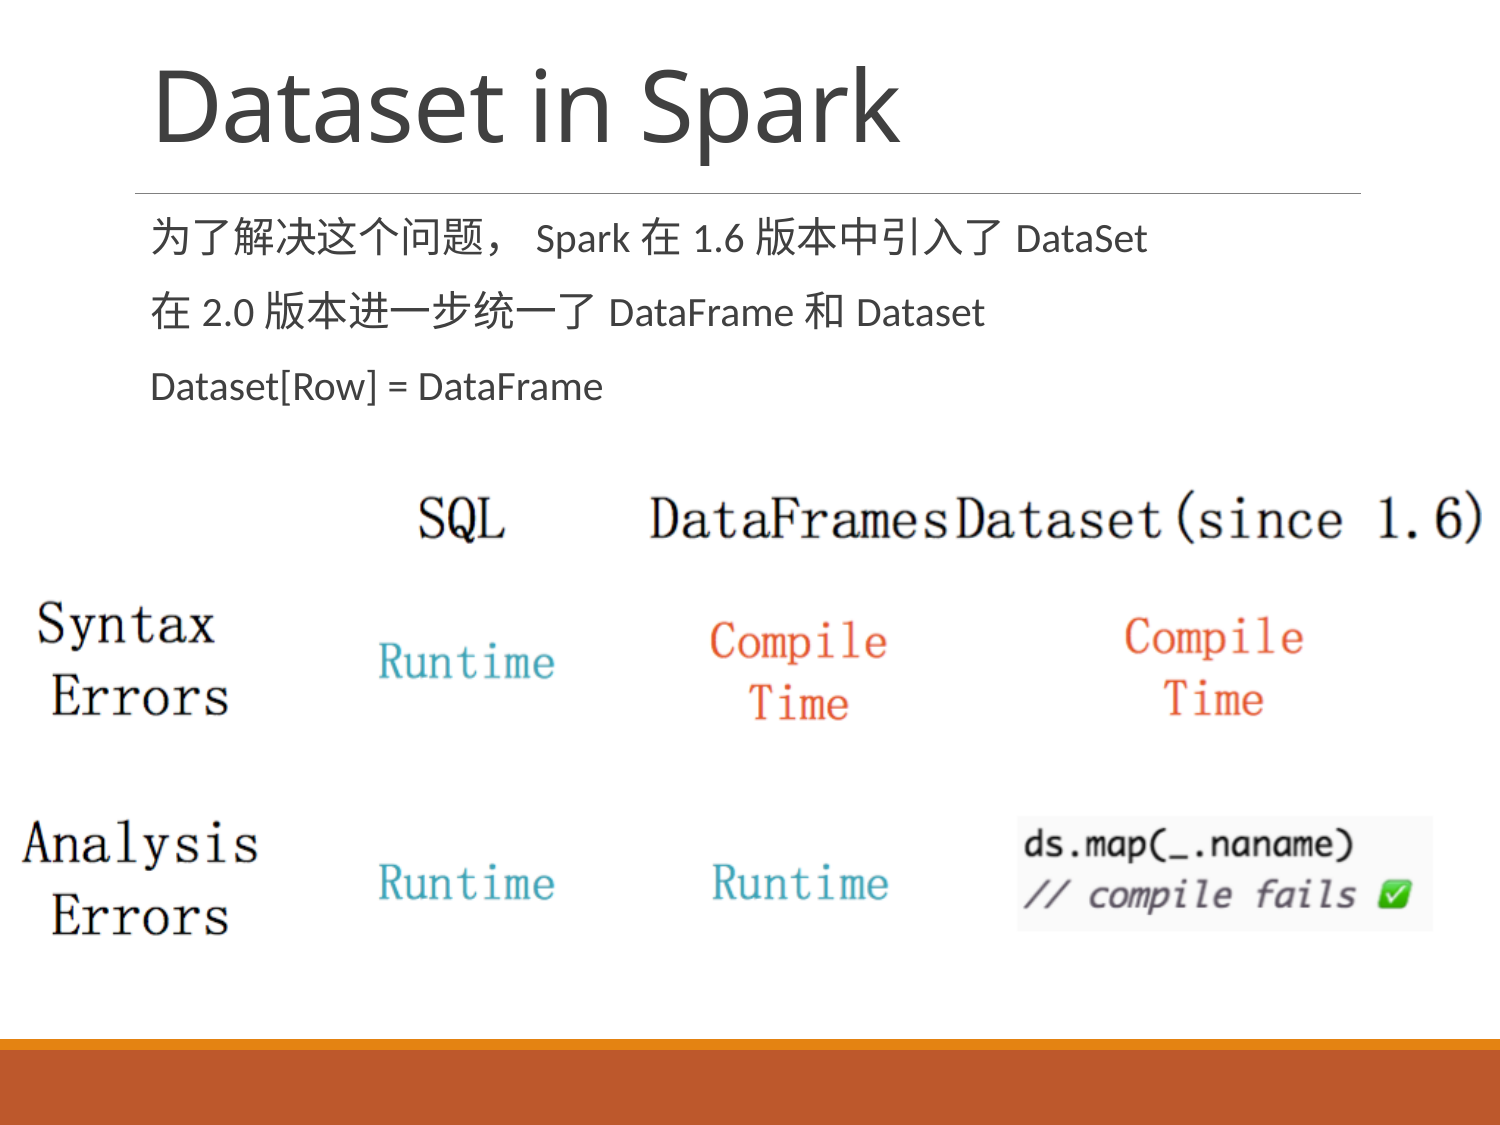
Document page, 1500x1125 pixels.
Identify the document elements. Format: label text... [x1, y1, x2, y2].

picture [0, 482, 1482, 980]
list 为了解决这个问题，Spark在1.6版本中引入了DataSet 在2.0版本进一步统一了DataFrame和Dataset Dataset[Row] = DataFrame [135, 208, 1373, 479]
title Dataset in Spark [135, 32, 1373, 171]
